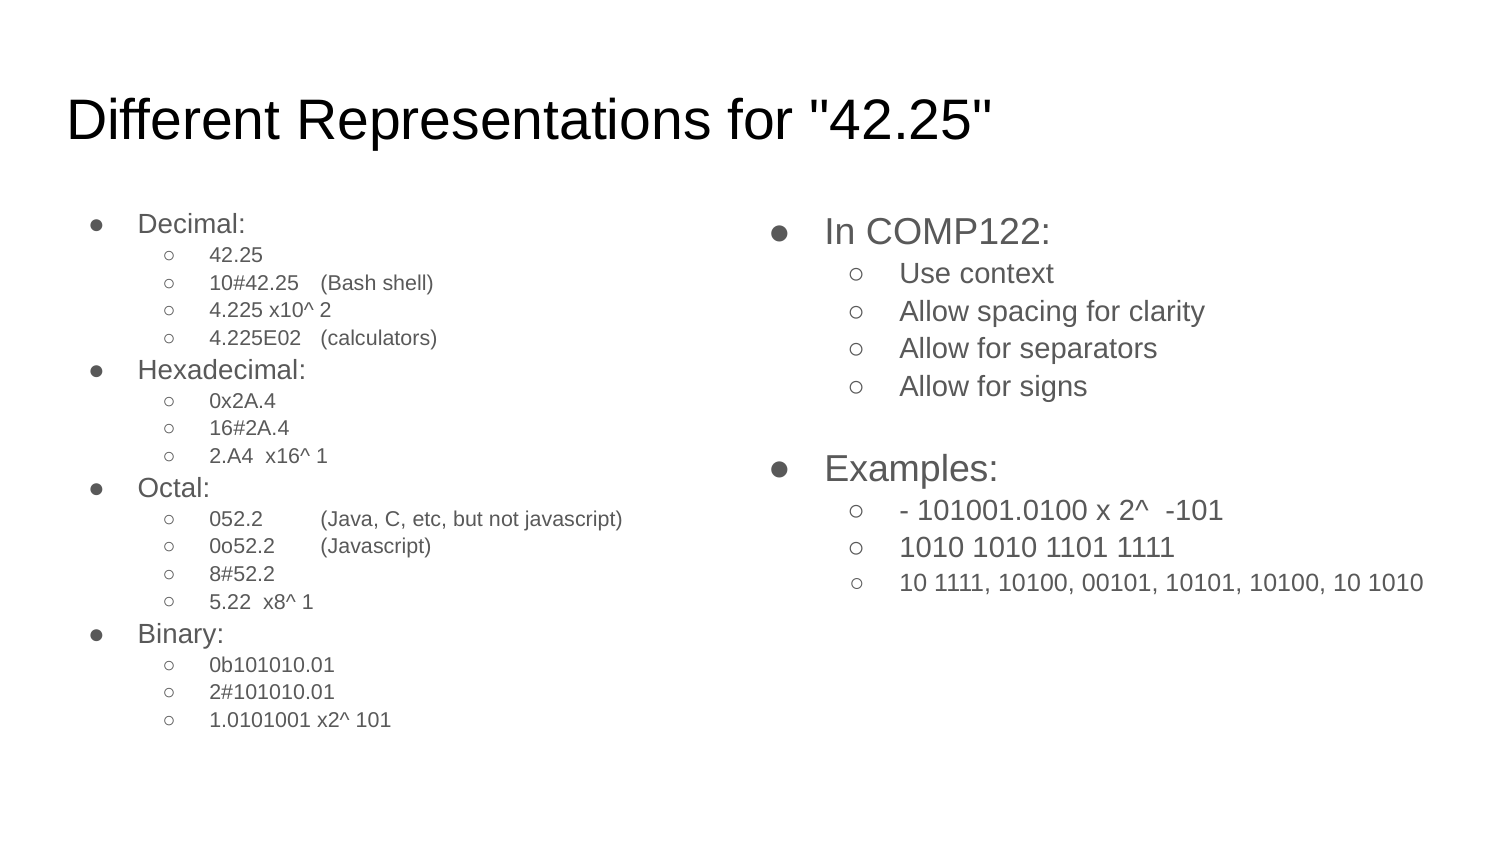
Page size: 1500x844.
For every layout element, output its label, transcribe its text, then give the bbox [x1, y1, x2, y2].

title Different Representations for "42.25" [51, 72, 1449, 167]
list In COMP122: Use context Allow spacing for clarity Allow for separators Allow for signs Examples: - 101001.0100 x 2^ -101 1010 1010 1101 1111 10 1111, 10100, 00101, 10101, 10100, 10 1010 [734, 189, 1449, 750]
list Decimal: 42.25 10#42.25 (Bash shell) 4.225 x10^ 2 4.225E02 (calculators) Hexadecimal: 0x2A.4 16#2A.4 2.A4 x16^ 1 Octal: 052.2 (Java, C, etc, but not javascript) 0o52.2 (Javascript) 8#52.2 5.22 x8^ 1 Binary: 0b101010.01 2#101010.01 1.0101001 x2^ 101 [51, 189, 734, 750]
